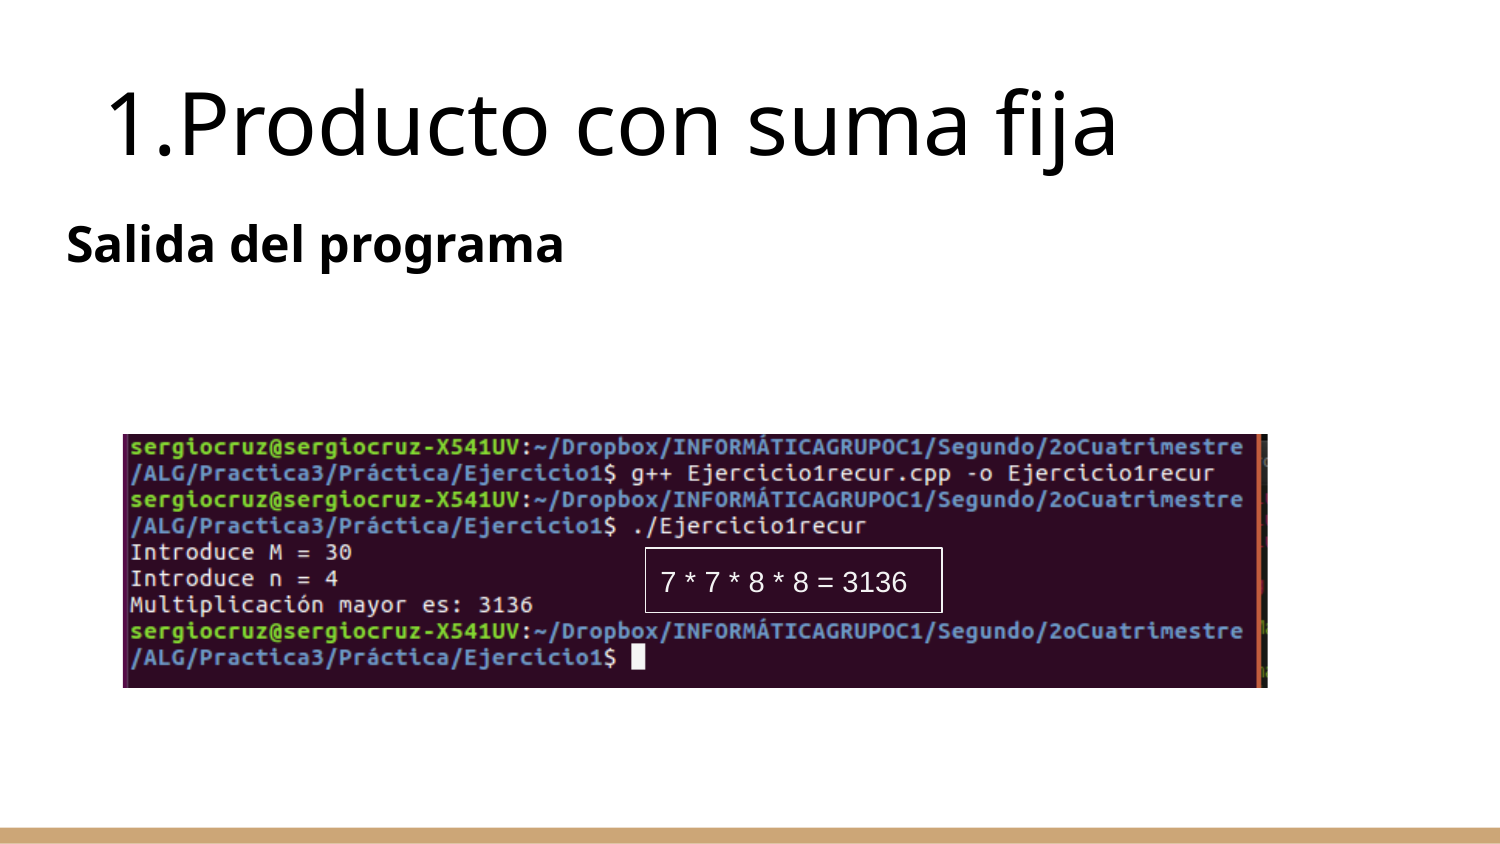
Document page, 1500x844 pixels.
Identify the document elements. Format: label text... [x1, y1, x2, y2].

picture [122, 434, 1268, 689]
list Salida del programa [51, 189, 1449, 739]
title Producto con suma fija [51, 51, 1449, 189]
